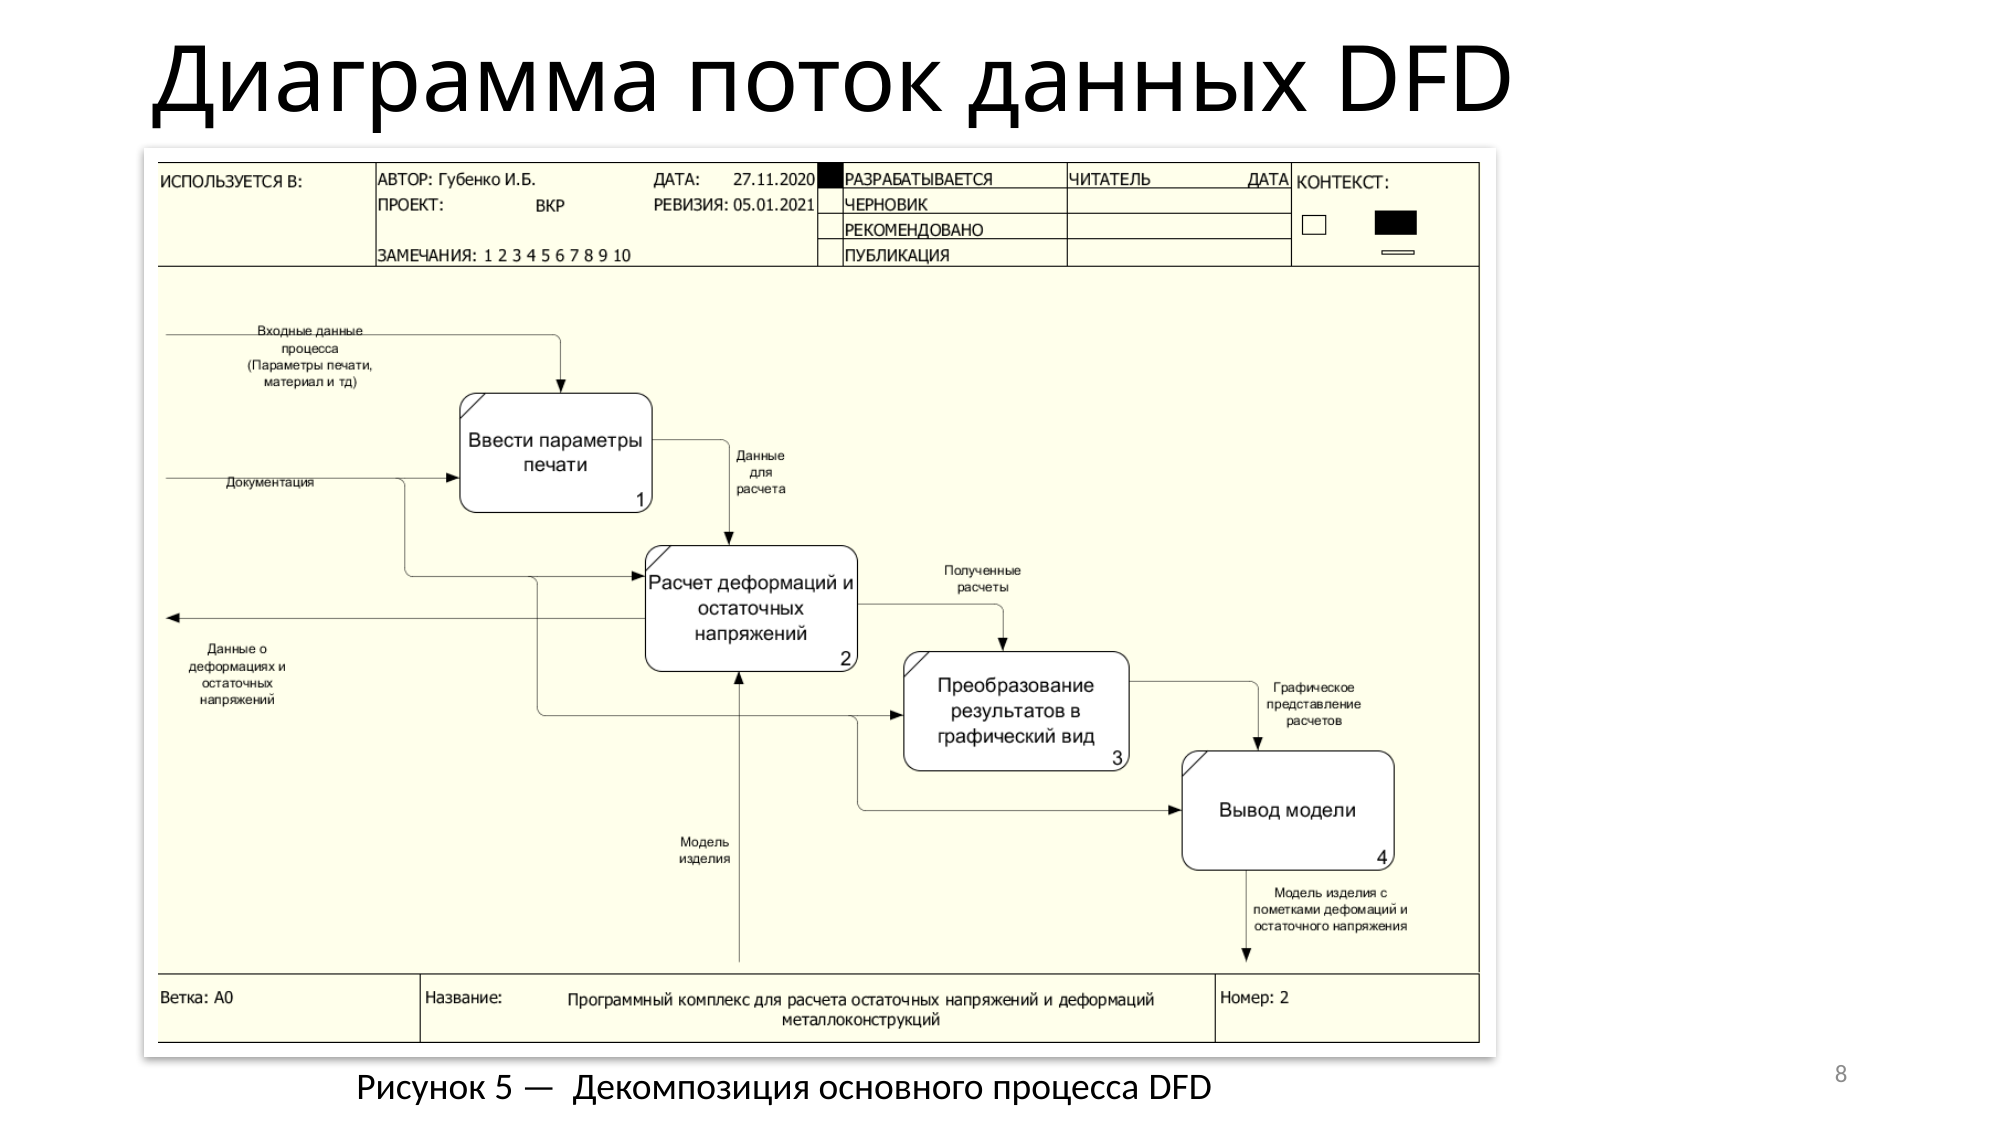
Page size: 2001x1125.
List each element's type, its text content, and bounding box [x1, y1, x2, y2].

slide_number 8 [1412, 1042, 1863, 1103]
title Диаграмма поток данных DFD [137, 0, 1863, 191]
text_box Рисунок 5 — Декомпозиция основного процесса DFD [341, 1054, 1298, 1115]
picture [158, 162, 1482, 1043]
